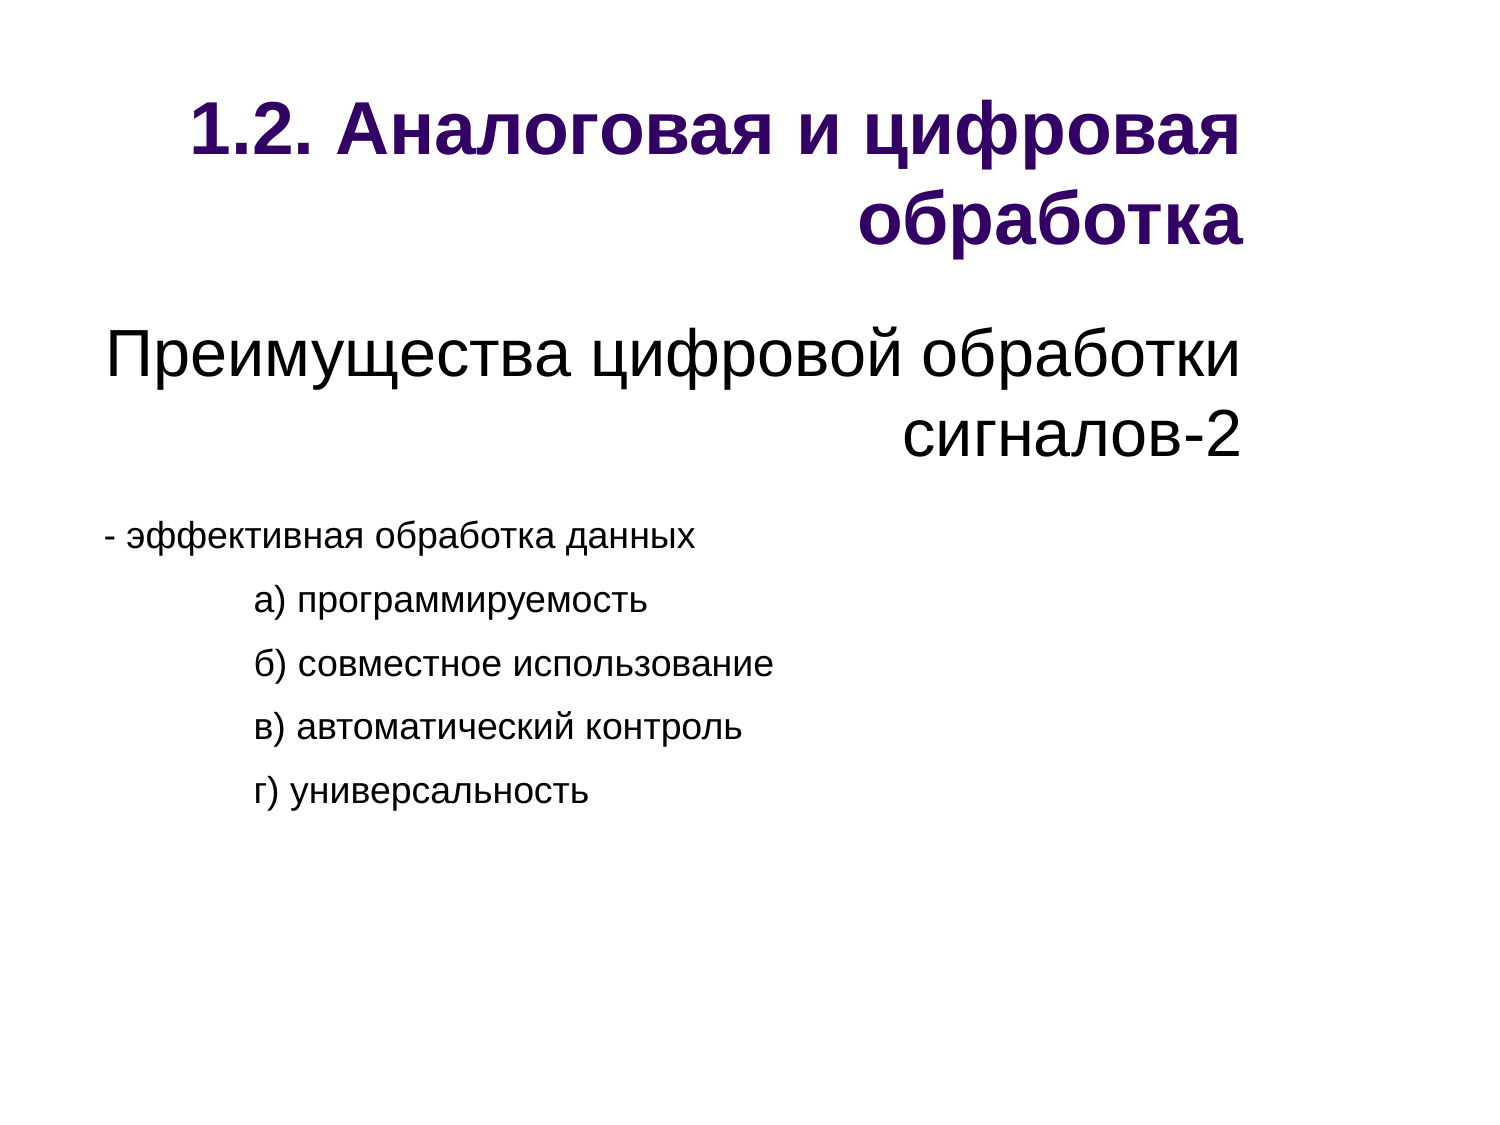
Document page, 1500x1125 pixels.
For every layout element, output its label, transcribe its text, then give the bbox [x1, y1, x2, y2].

text_box - эффективная обработка данных а) программируемость б) совместное использование в) автоматический контроль г) универсальность [88, 503, 1211, 835]
title 1.2. Аналоговая и цифровая обработка [51, 76, 1258, 268]
subtitle Преимущества цифровой обработки сигналов-2 [53, 302, 1258, 480]
